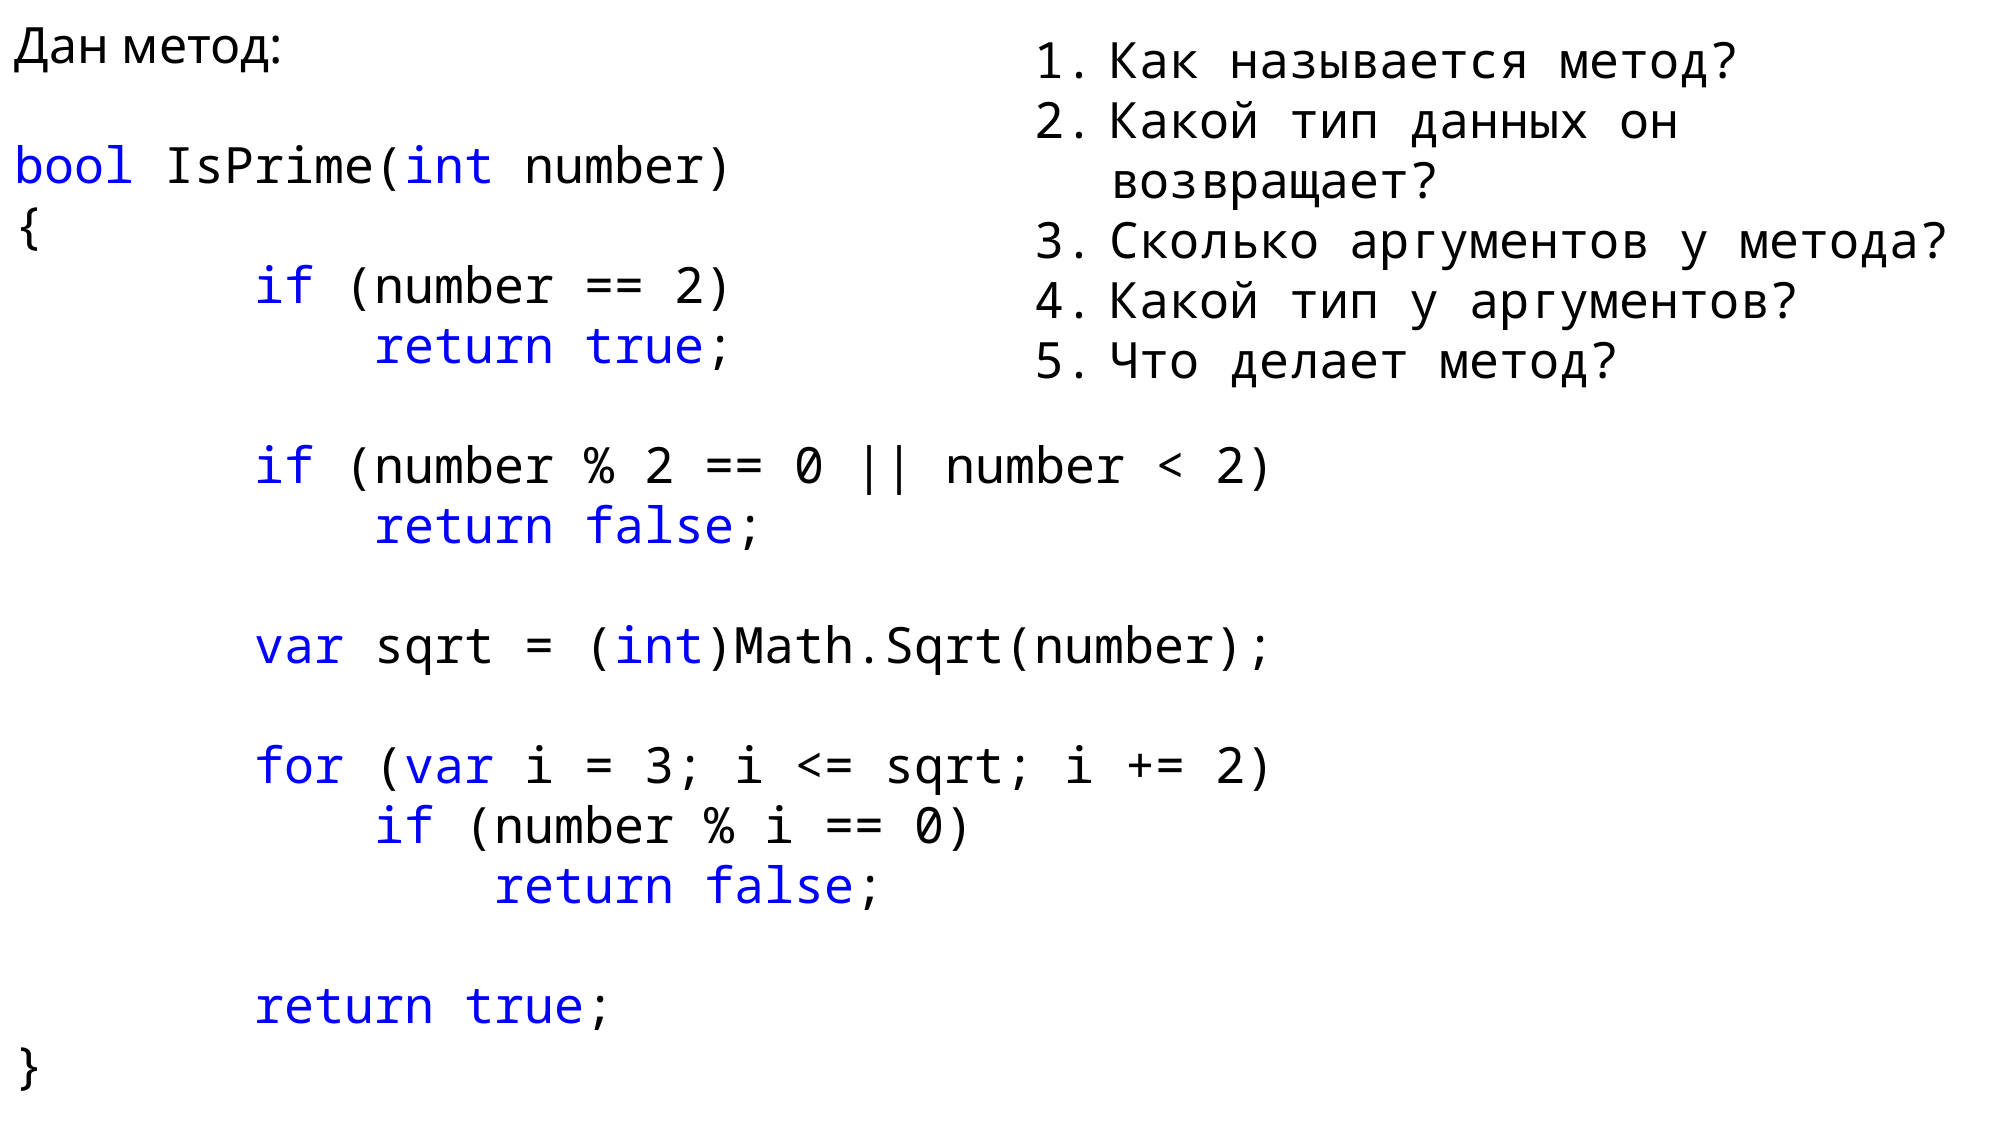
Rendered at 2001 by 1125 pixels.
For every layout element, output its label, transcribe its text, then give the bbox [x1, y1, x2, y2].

text_box Как называется метод? Какой тип данных он возвращает? Сколько аргументов у метода? Какой тип у аргументов? Что делает метод? [1019, 21, 2000, 397]
text_box Дан метод: bool IsPrime(int number) { if (number == 2) return true; if (number % 2 == 0 || number < 2) return false; var sqrt = (int)Math.Sqrt(number); for (var i = 3; i <= sqrt; i += 2) if (number % i == 0) return false; return true; } [0, 0, 2000, 1101]
